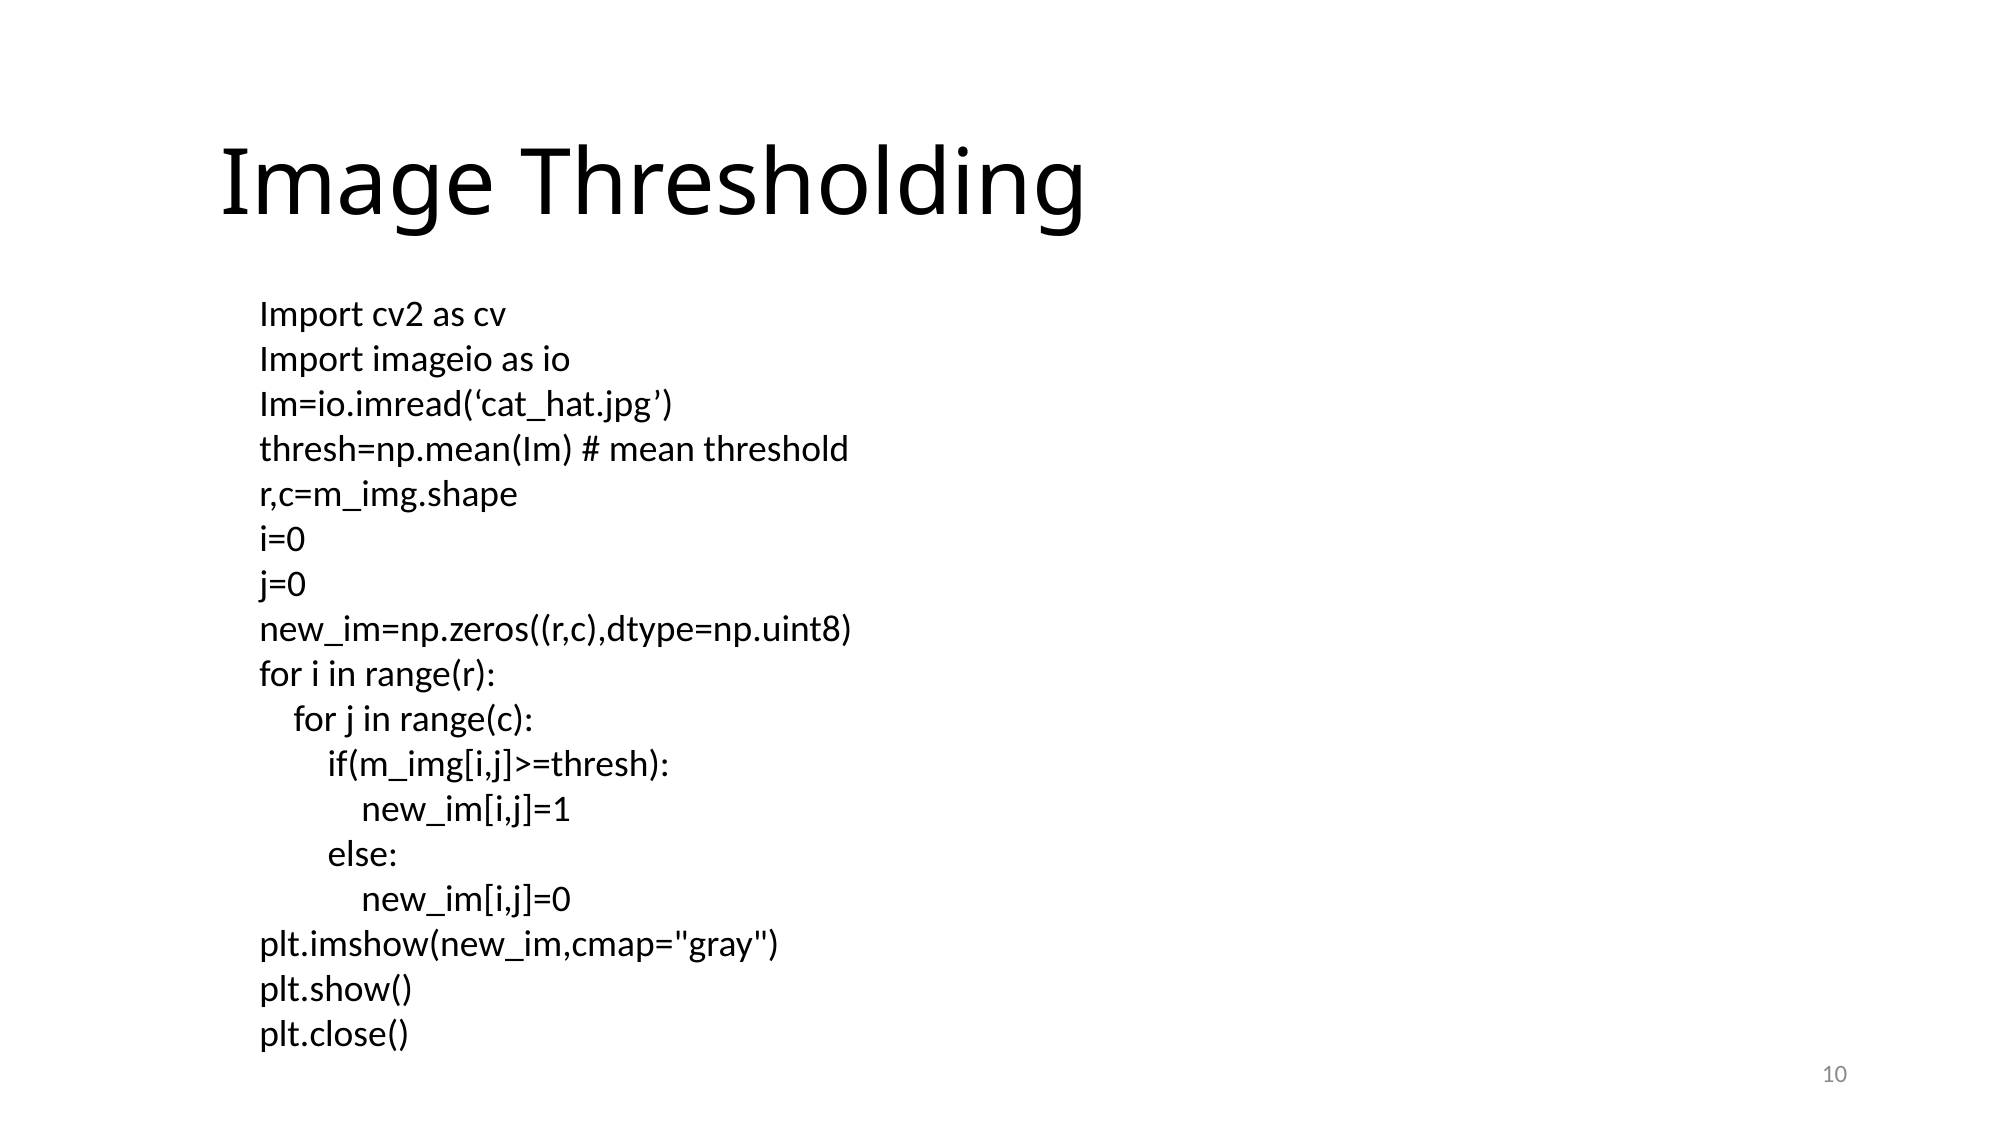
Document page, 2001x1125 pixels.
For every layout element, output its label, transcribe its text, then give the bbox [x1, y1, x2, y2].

slide_number 10 [1412, 1042, 1863, 1103]
title Image Thresholding [205, 62, 1875, 308]
text_box Import cv2 as cv Import imageio as io Im=io.imread(‘cat_hat.jpg’) thresh=np.mean(Im) # mean threshold r,c=m_img.shape i=0 j=0 new_im=np.zeros((r,c),dtype=np.uint8) for i in range(r): for j in range(c): if(m_img[i,j]>=thresh): new_im[i,j]=1 else: new_im[i,j]=0 plt.imshow(new_im,cmap="gray") plt.show() plt.close() [244, 281, 1393, 1062]
